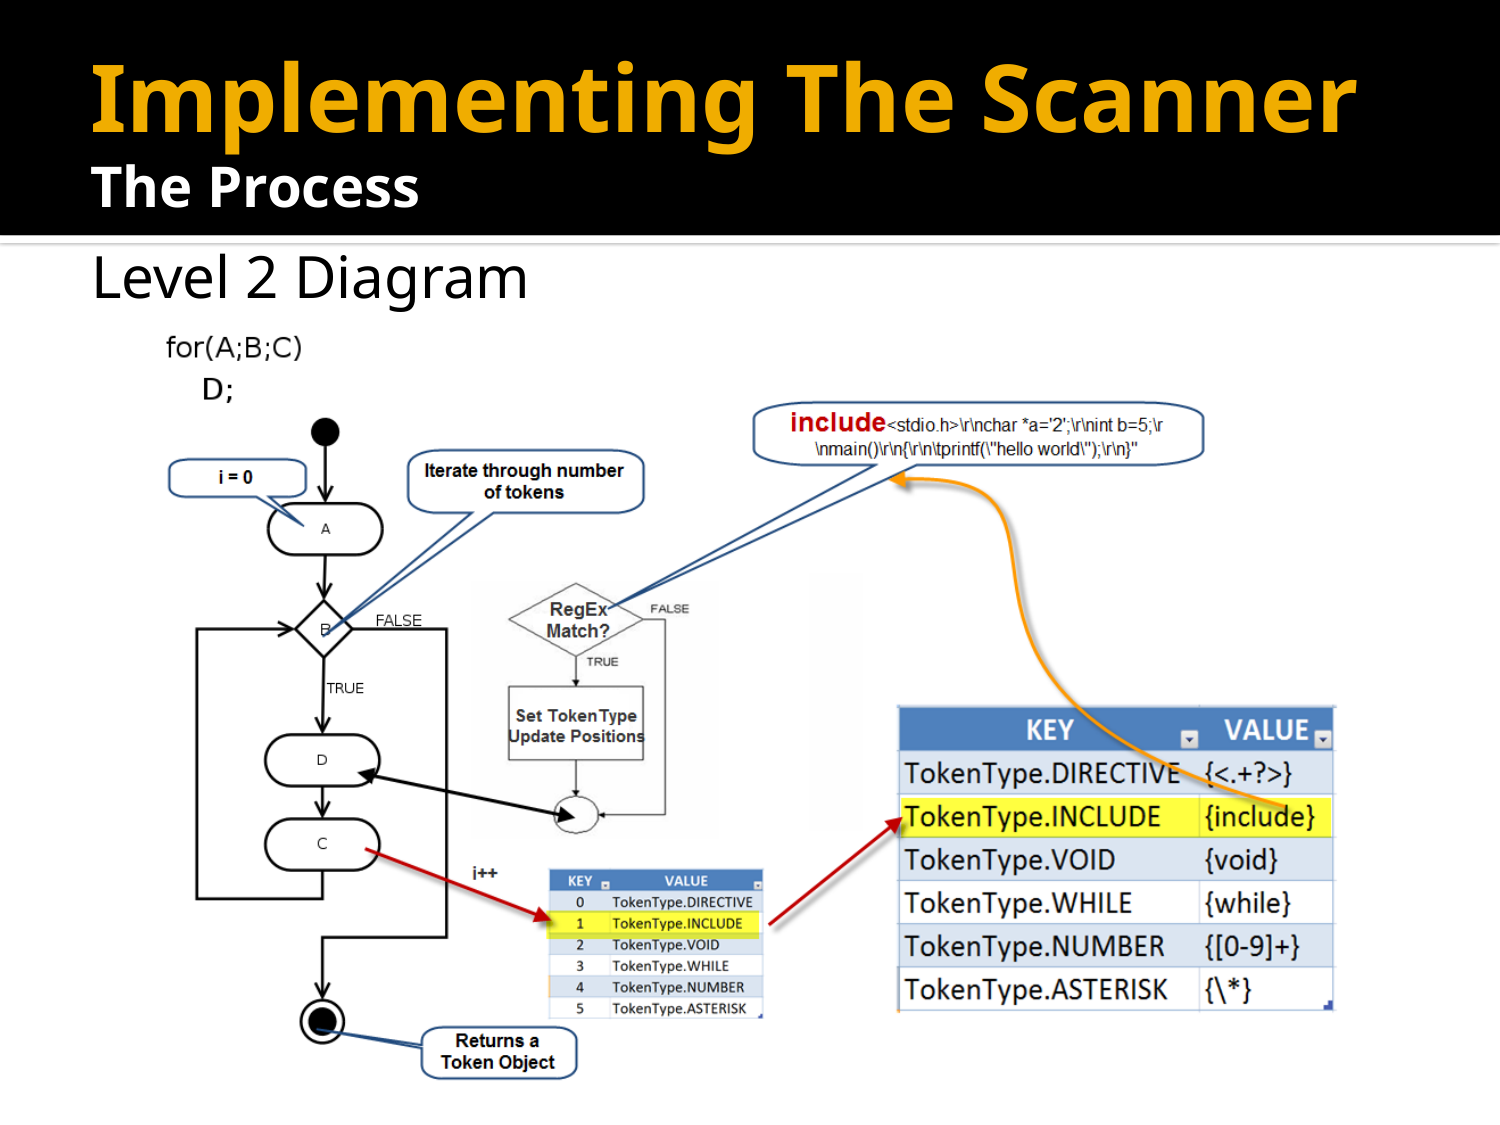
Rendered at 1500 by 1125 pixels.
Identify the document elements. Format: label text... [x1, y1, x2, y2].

picture [137, 312, 1363, 1095]
title Implementing The Scanner The Process [75, 25, 1425, 231]
list Level 2 Diagram [62, 224, 1413, 425]
